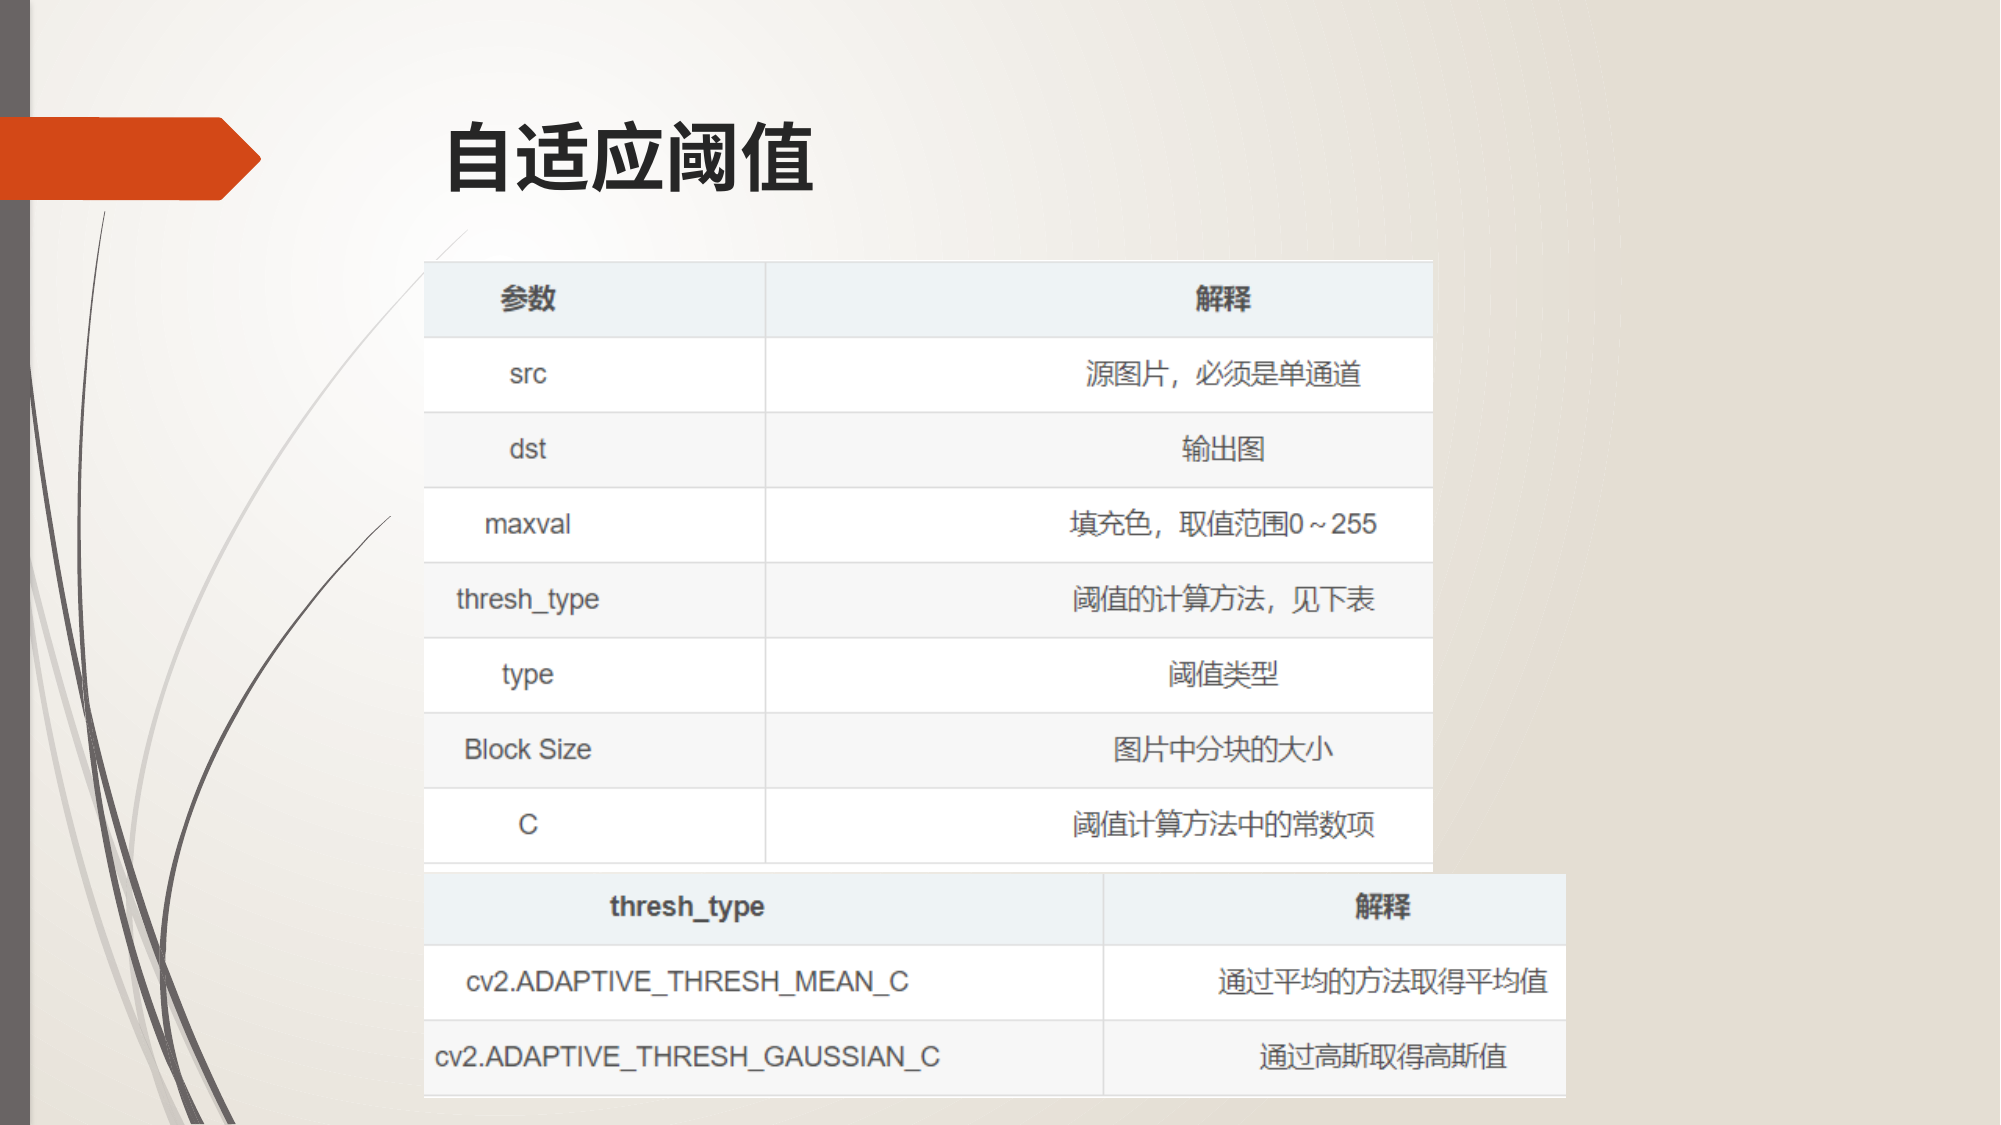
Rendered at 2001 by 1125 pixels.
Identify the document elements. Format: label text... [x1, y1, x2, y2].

title 自适应阈值 [425, 102, 1888, 313]
picture [424, 260, 1433, 872]
picture [424, 874, 1566, 1099]
